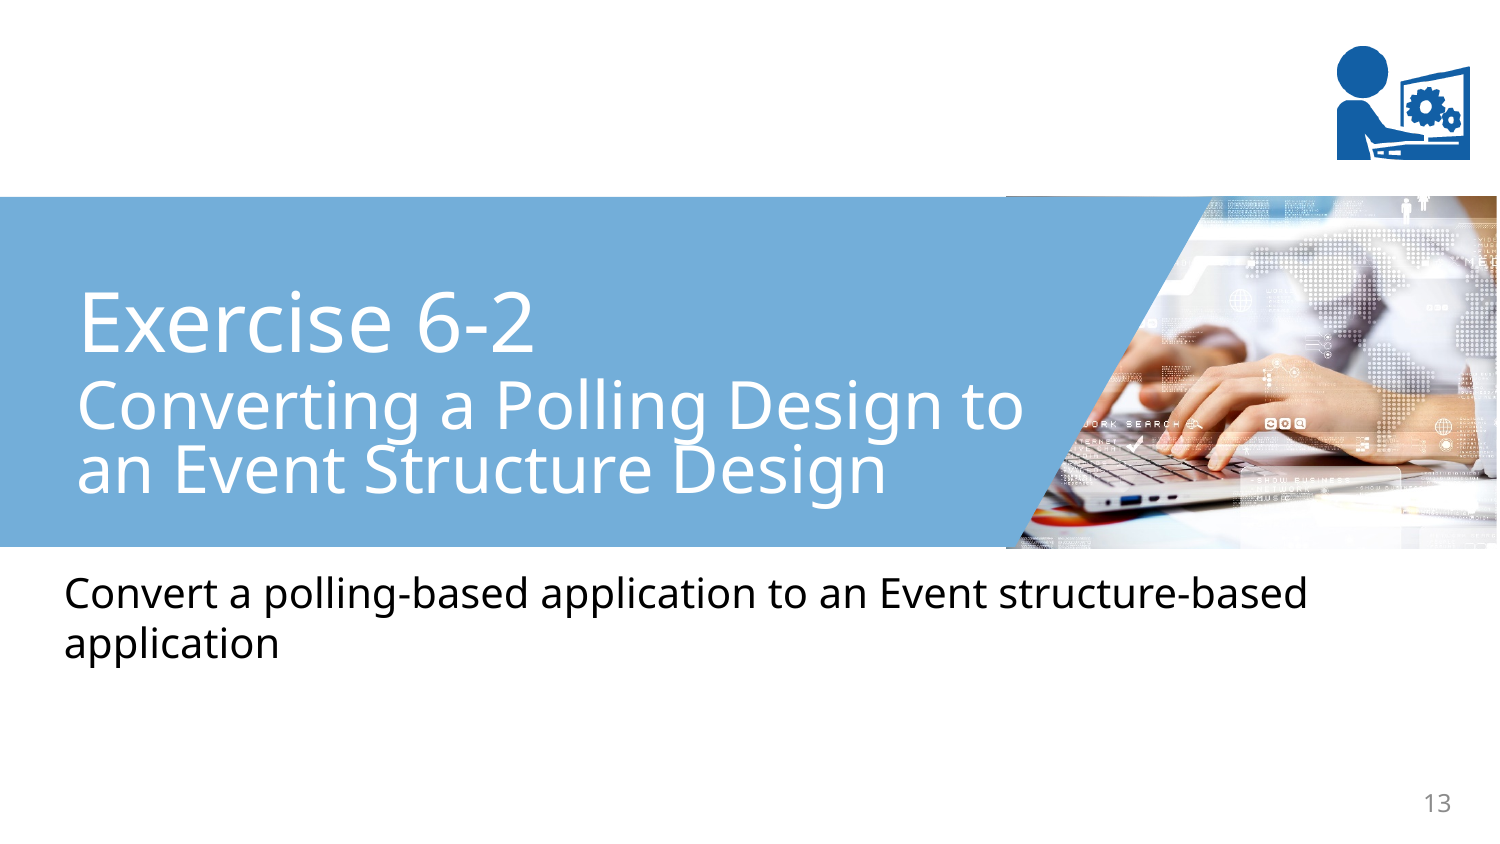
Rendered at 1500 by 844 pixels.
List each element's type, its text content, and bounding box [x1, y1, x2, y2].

picture [1006, 196, 1497, 549]
list Exercise 6-2 [62, 281, 1058, 367]
list Converting a Polling Design to an Event Structure Design [61, 370, 1057, 456]
picture [1337, 46, 1470, 160]
slide_number 13 [1400, 782, 1475, 828]
list Convert a polling-based application to an Event structure-based application [48, 559, 1463, 772]
